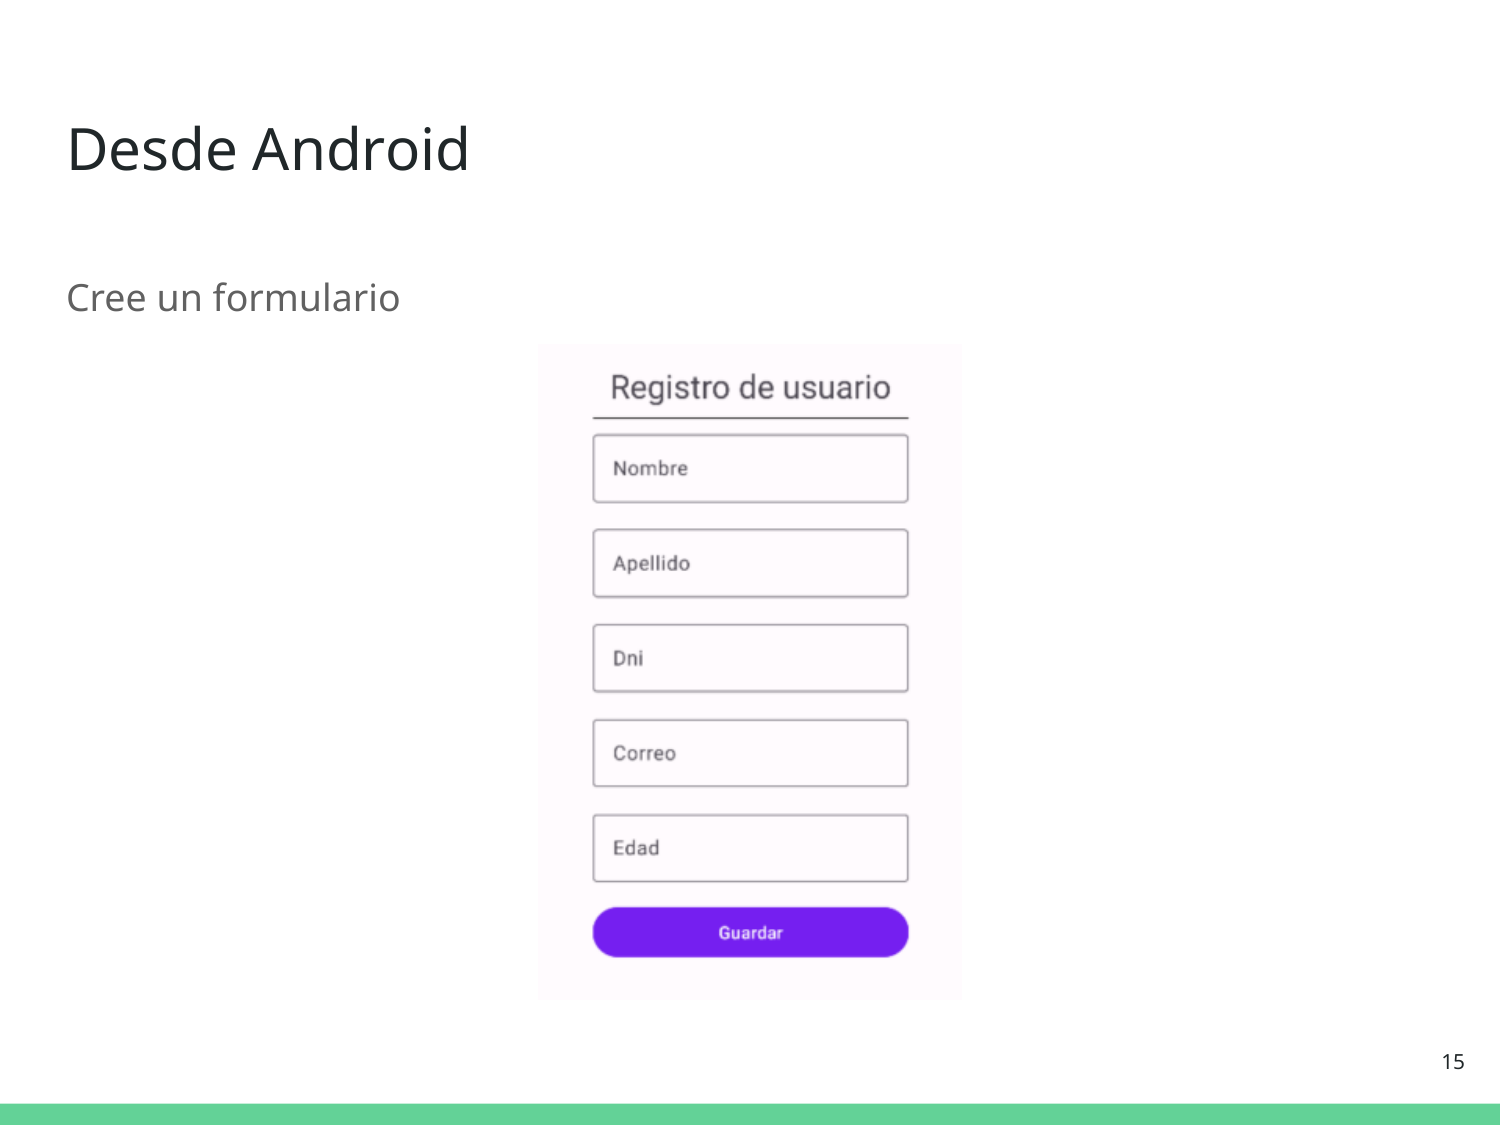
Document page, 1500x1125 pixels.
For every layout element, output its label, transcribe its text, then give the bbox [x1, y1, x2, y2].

list Cree un formulario [51, 252, 1449, 1000]
title Desde Android [51, 97, 1449, 223]
slide_number ‹#› [1389, 1019, 1480, 1106]
picture [537, 344, 962, 1000]
